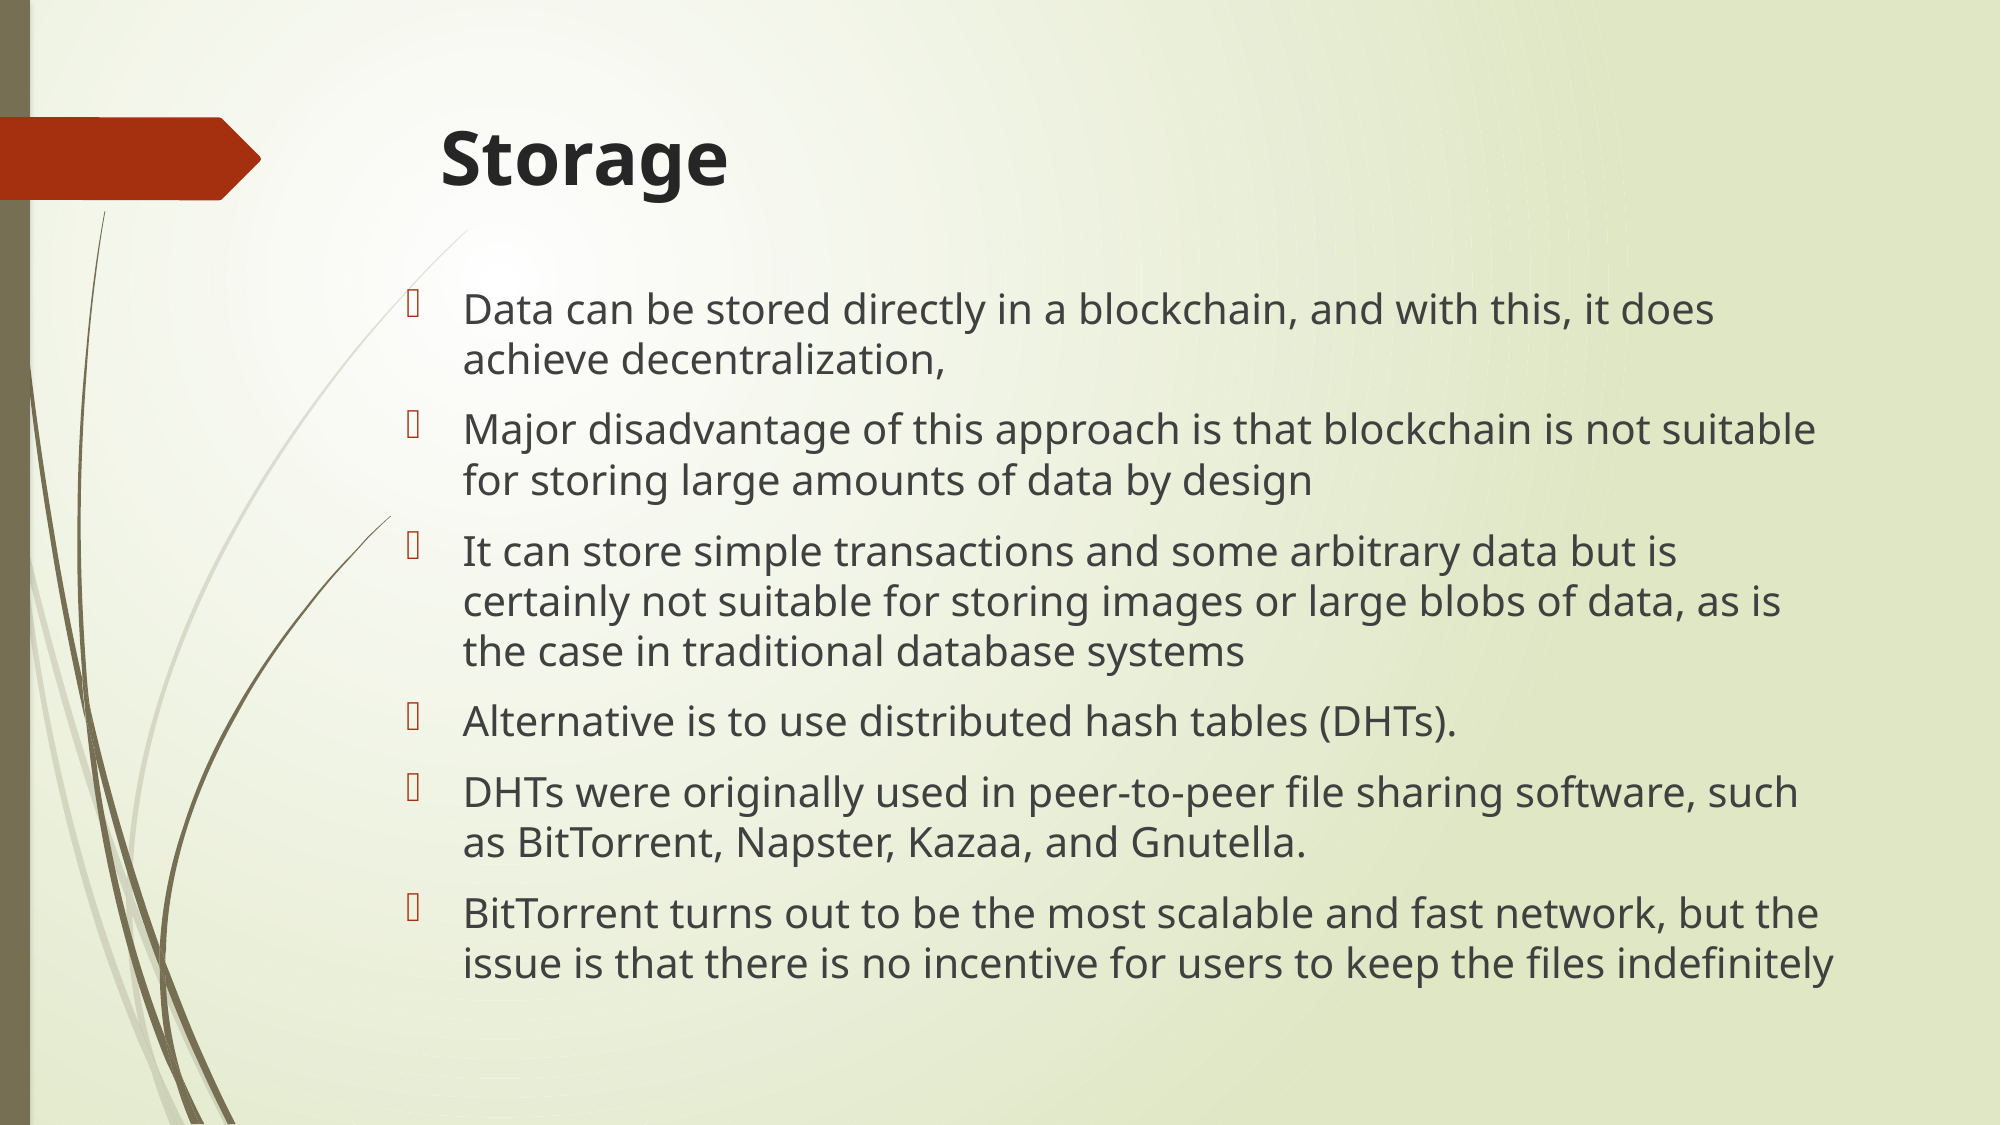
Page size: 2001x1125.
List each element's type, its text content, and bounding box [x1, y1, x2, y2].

title Storage [425, 102, 1888, 313]
list Data can be stored directly in a blockchain, and with this, it does achieve decentralization, Major disadvantage of this approach is that blockchain is not suitable for storing large amounts of data by design It can store simple transactions and some arbitrary data but is certainly not suitable for storing images or large blobs of data, as is the case in traditional database systems Alternative is to use distributed hash tables (DHTs). DHTs were originally used in peer-to-peer file sharing software, such as BitTorrent, Napster, Kazaa, and Gnutella. BitTorrent turns out to be the most scalable and fast network, but the issue is that there is no incentive for users to keep the files indefinitely [391, 275, 1854, 895]
